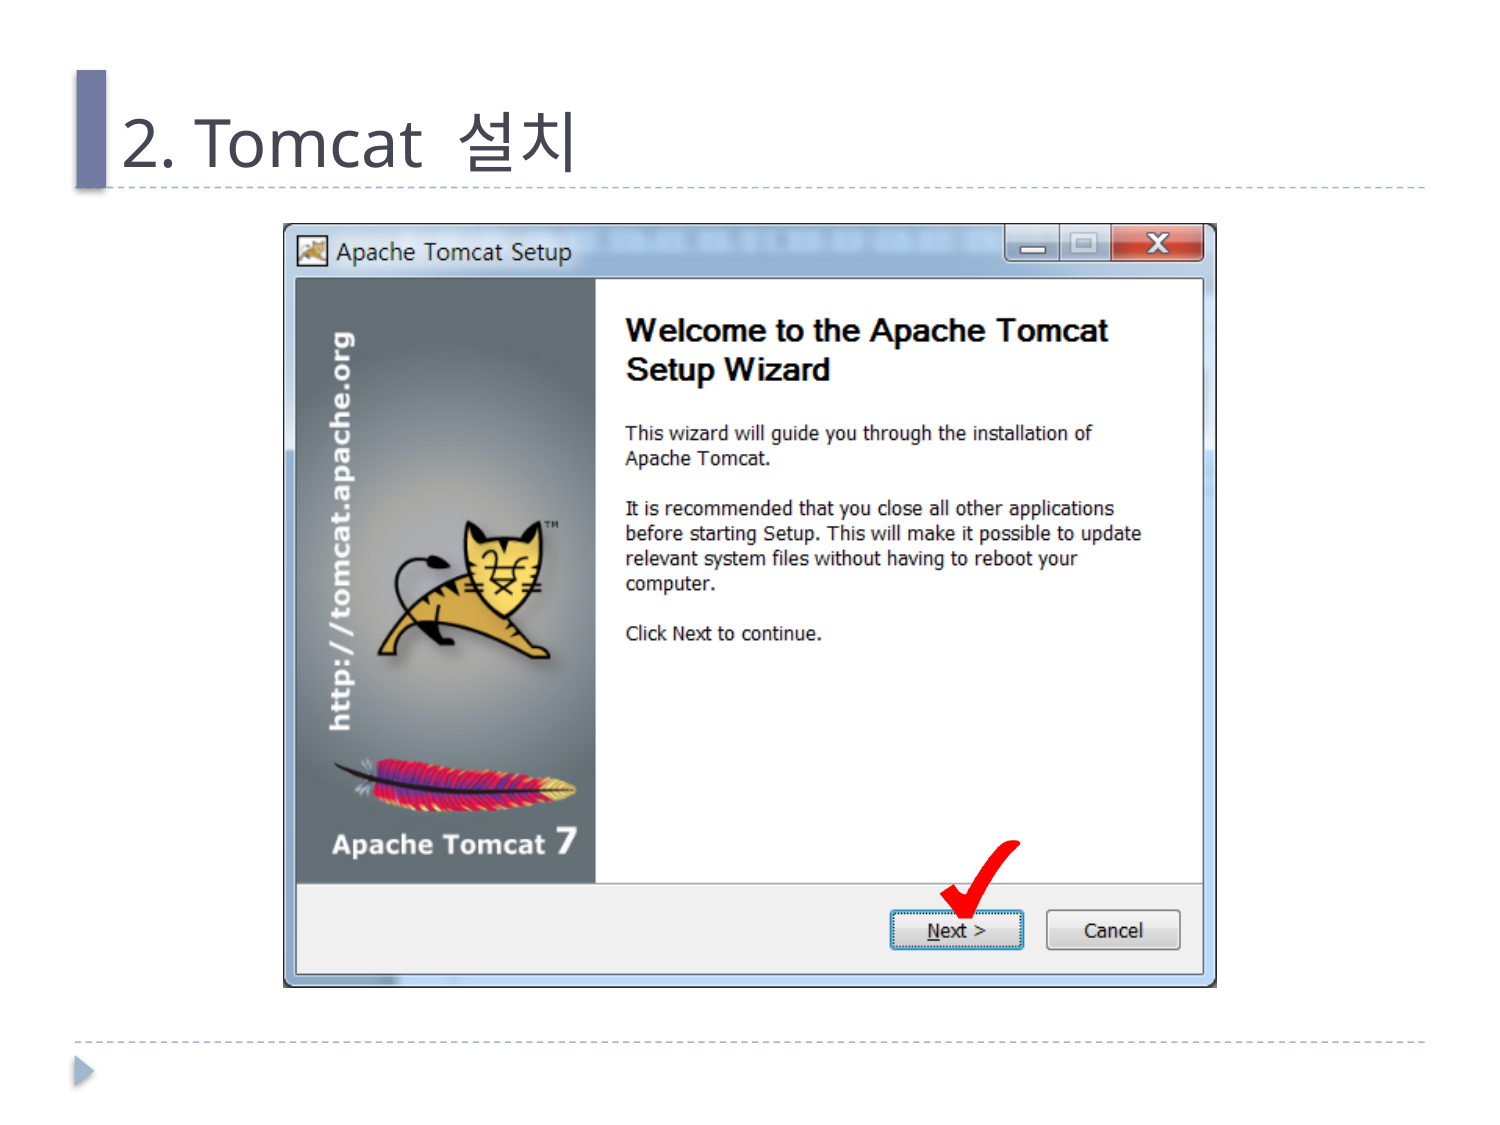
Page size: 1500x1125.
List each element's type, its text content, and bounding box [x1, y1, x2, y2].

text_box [283, 223, 1217, 988]
title 2. Tomcat 설치 [106, 70, 1425, 189]
